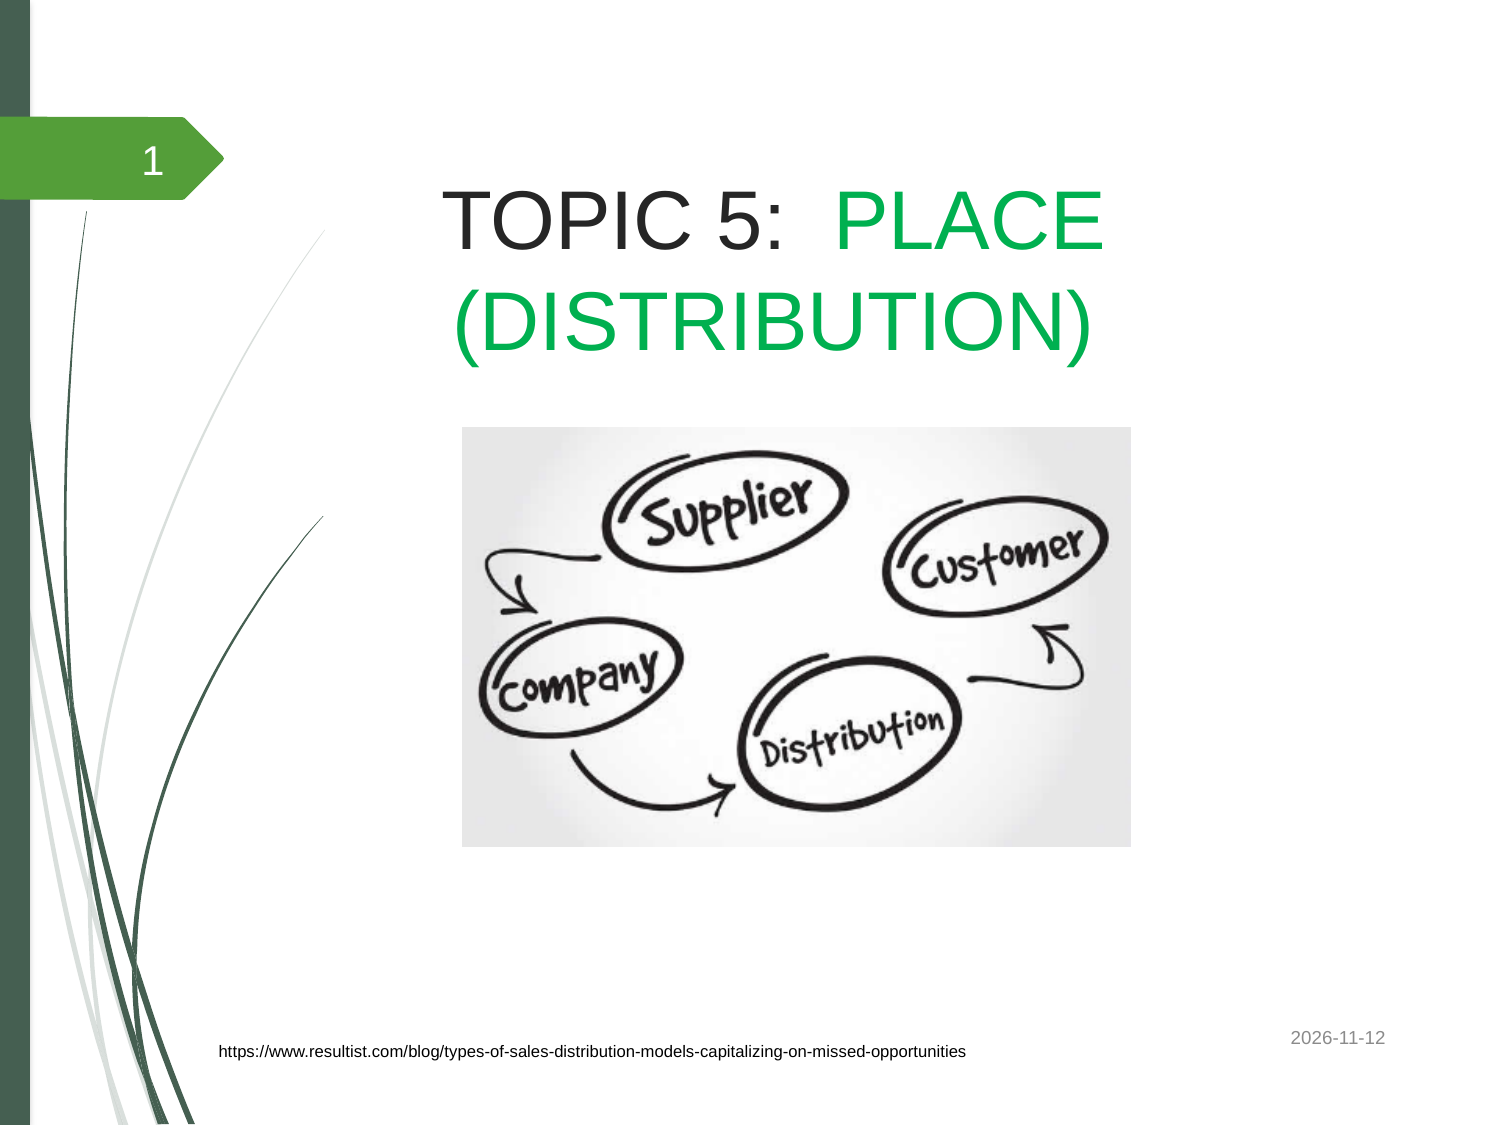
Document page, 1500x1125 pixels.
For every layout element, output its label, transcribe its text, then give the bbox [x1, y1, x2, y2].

picture [461, 427, 1131, 847]
slide_number 1 [83, 129, 180, 190]
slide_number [1275, 1006, 1401, 1068]
title TOPIC 5: PLACE (DISTRIBUTION) [232, 159, 1315, 268]
text_box https://www.resultist.com/blog/types-of-sales-distribution-models-capitalizing-on-missed-opportunities [203, 1033, 1059, 1088]
